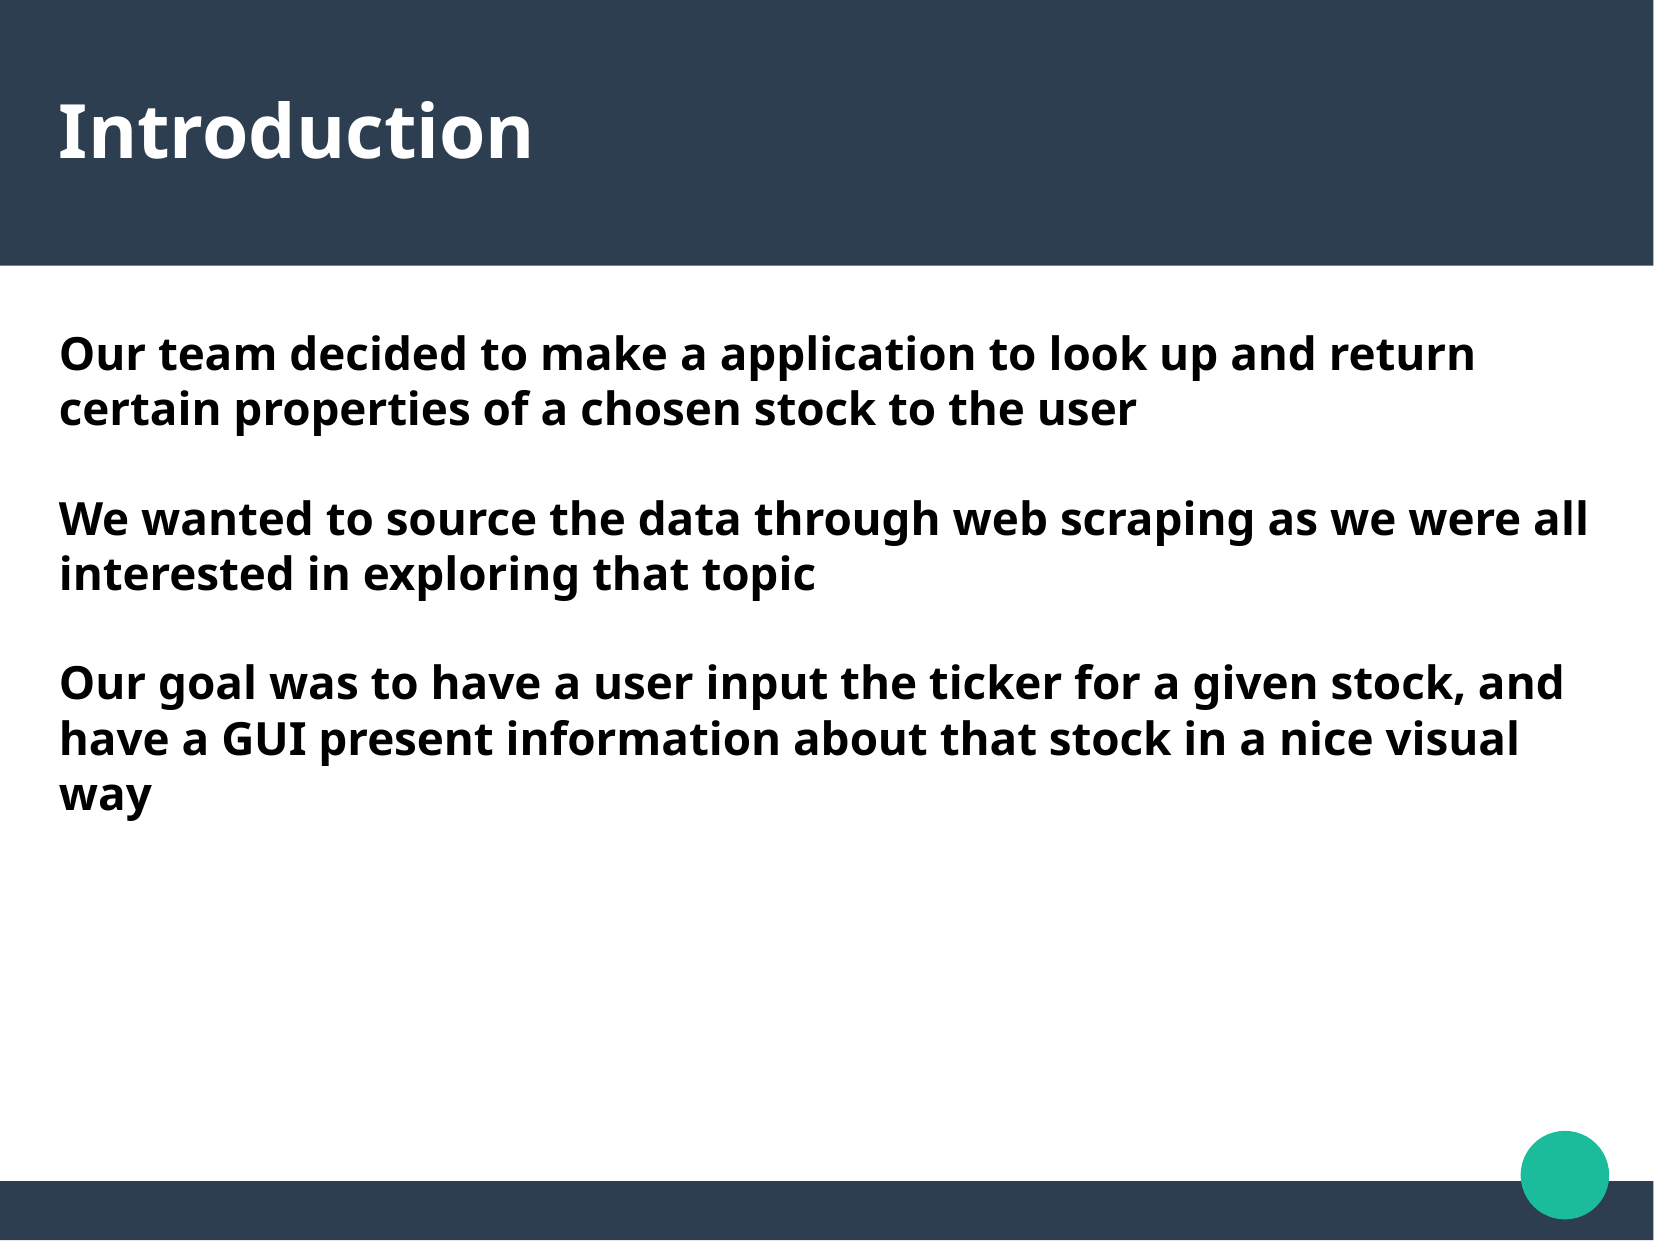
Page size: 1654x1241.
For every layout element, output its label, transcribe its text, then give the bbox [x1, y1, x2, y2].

list Our team decided to make a application to look up and return certain properties of a chosen stock to the user We wanted to source the data through web scraping as we were all interested in exploring that topic Our goal was to have a user input the ticker for a given stock, and have a GUI present information about that stock in a nice visual way [59, 324, 1595, 1152]
title Introduction [59, 49, 1595, 207]
